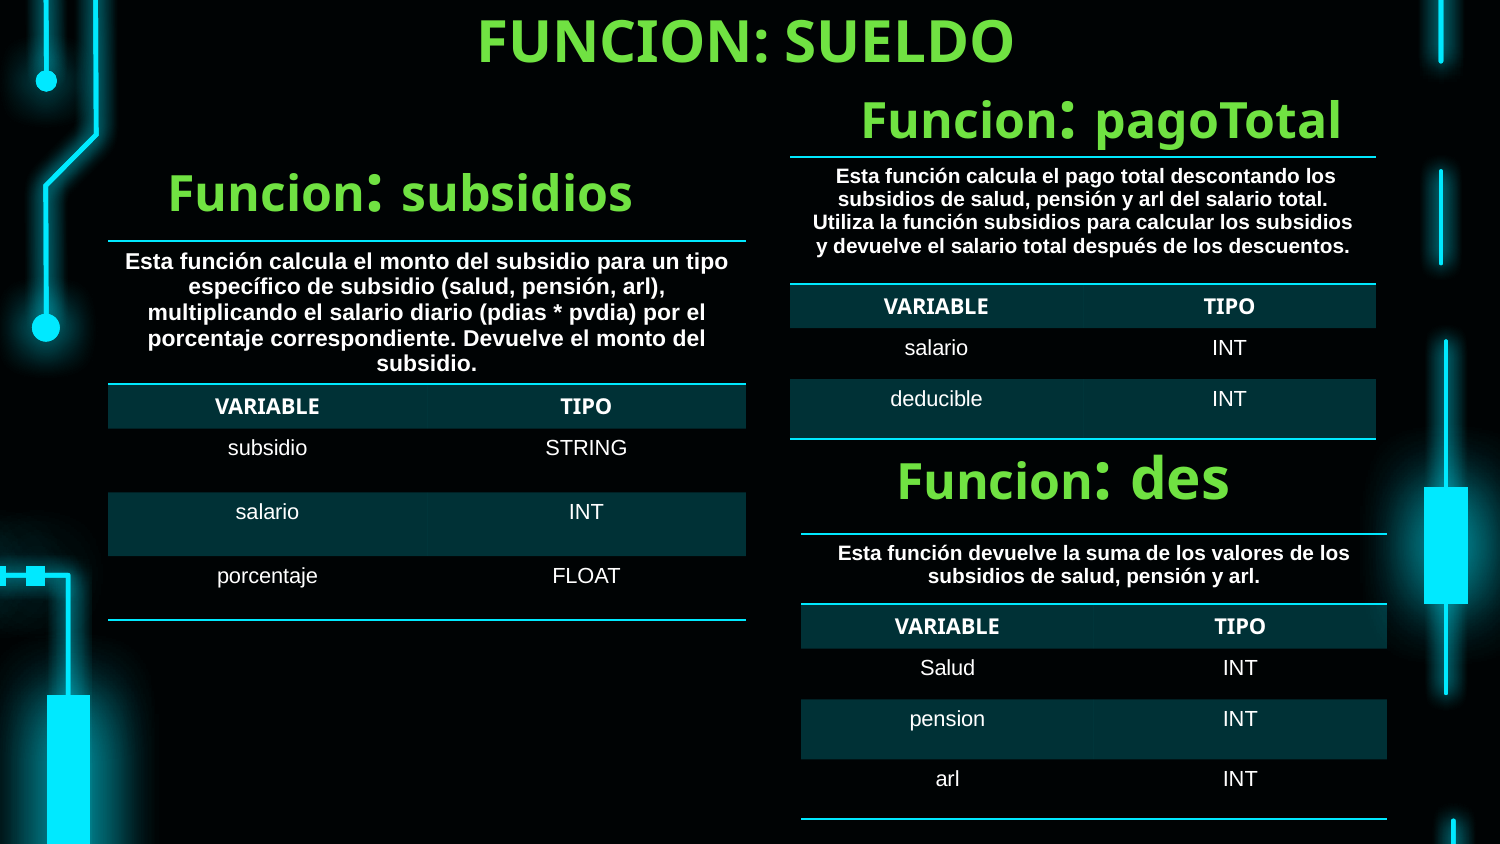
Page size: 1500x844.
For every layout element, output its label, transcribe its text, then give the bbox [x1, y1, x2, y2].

table_cell INT [1083, 379, 1376, 433]
text_box Funcion: pagoTotal [477, 72, 1500, 152]
table_cell FLOAT [427, 556, 746, 619]
table_cell VARIABLE [108, 385, 427, 429]
table_cell subsidio [108, 429, 427, 492]
table_cell INT [1094, 699, 1387, 759]
table_cell Salud [801, 649, 1094, 699]
table_cell arl [801, 759, 1094, 818]
table_cell deducible [790, 379, 1083, 433]
table_cell salario [790, 328, 1083, 379]
table_cell TIPO [427, 385, 746, 429]
table_cell INT [1094, 649, 1387, 699]
table_header Esta función calcula el monto del subsidio para un tipo específico de subsidio (salud, pensión, arl), multiplicando el salario diario (pdias * pvdia) por el porcentaje correspondiente. Devuelve el monto del subsidio. [108, 242, 746, 383]
title FUNCION: SUELDO [113, 0, 1379, 79]
table_cell pension [801, 699, 1094, 759]
text_box Funcion: des [430, 433, 1500, 513]
table_cell TIPO [1094, 605, 1387, 649]
table_cell INT [1094, 759, 1387, 818]
table_cell VARIABLE [790, 285, 1083, 328]
table_header Esta función calcula el pago total descontando los subsidios de salud, pensión y arl del salario total. Utiliza la función subsidios para calcular los subsidios y devuelve el salario total después de los descuentos. [790, 158, 1376, 283]
table_cell INT [1083, 328, 1376, 379]
table_cell porcentaje [108, 556, 427, 619]
table_cell INT [427, 492, 746, 556]
table_cell salario [108, 492, 427, 556]
text_box Funcion: subsidios [0, 145, 1043, 225]
table_cell TIPO [1083, 285, 1376, 328]
table_header Esta función devuelve la suma de los valores de los subsidios de salud, pensión y arl. [801, 535, 1387, 603]
table_cell STRING [427, 429, 746, 492]
table_cell VARIABLE [801, 605, 1094, 649]
